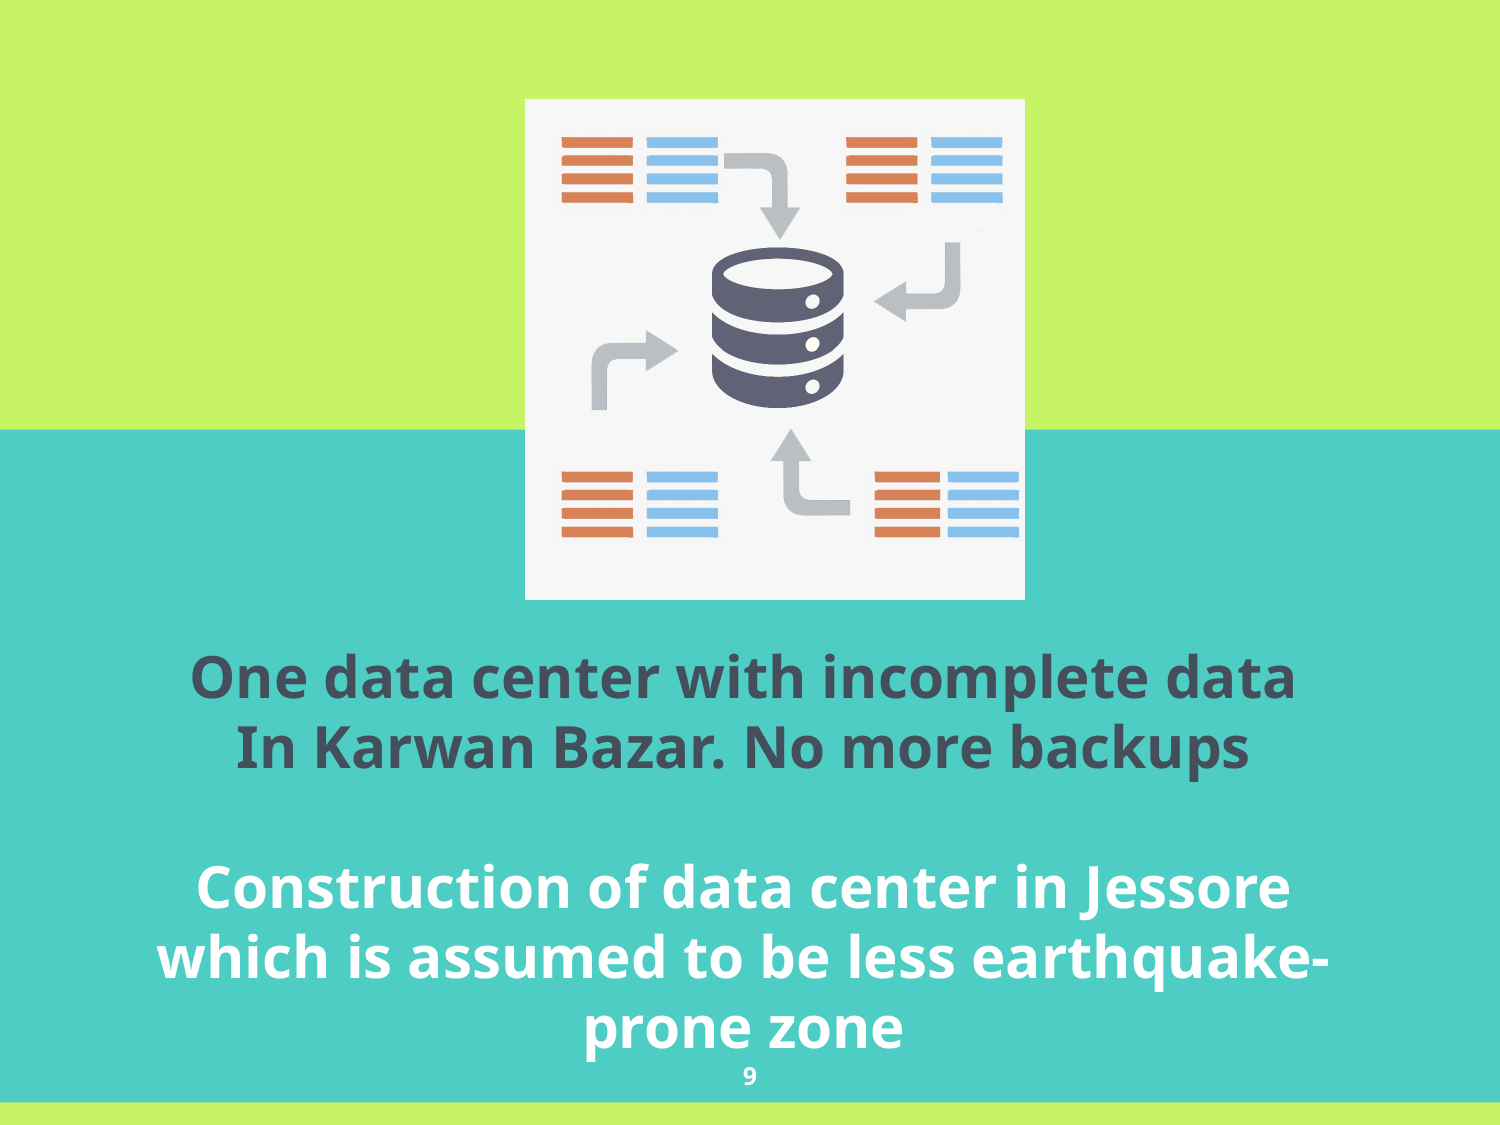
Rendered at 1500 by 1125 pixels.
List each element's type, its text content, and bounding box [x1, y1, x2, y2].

text_box [0, 0, 1500, 430]
slide_number 9 [705, 1044, 795, 1113]
picture [524, 99, 1026, 601]
list One data center with incomplete data In Karwan Bazar. No more backups Construction of data center in Jessore which is assumed to be less earthquake-prone zone [99, 624, 1388, 1063]
